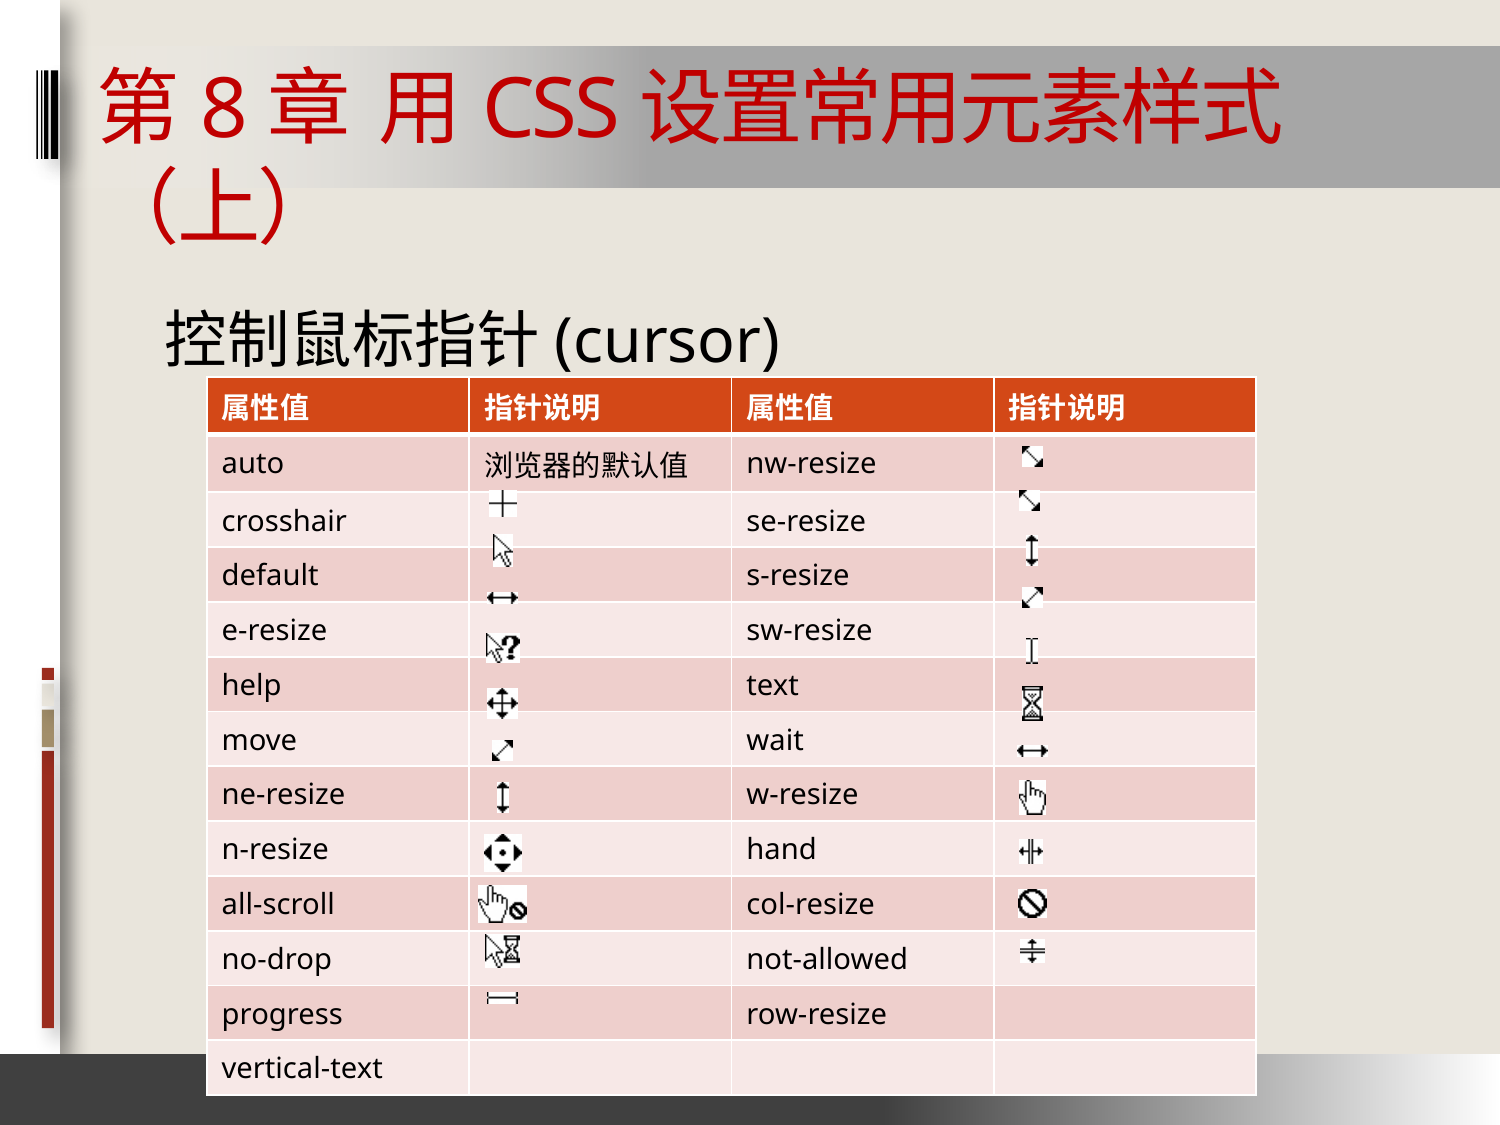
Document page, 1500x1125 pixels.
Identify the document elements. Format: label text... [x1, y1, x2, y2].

table_cell hand [732, 822, 993, 875]
picture [492, 740, 514, 762]
list 控制鼠标指针(cursor) [150, 292, 1425, 1043]
table_header 属性值 [208, 378, 468, 432]
table_cell se-resize [732, 493, 993, 546]
table_cell [1078, 877, 1255, 930]
table_cell [544, 986, 731, 1039]
table_cell [551, 712, 731, 765]
picture [1018, 889, 1047, 919]
picture [483, 833, 522, 872]
table_cell [517, 493, 731, 546]
table_cell no-drop [208, 932, 468, 985]
picture [478, 884, 528, 923]
table_cell [548, 548, 731, 601]
table_cell text [732, 658, 993, 711]
table_cell [470, 877, 493, 930]
table_cell [995, 986, 1255, 1039]
table_cell [547, 822, 731, 875]
picture [489, 490, 517, 518]
table_cell e-resize [208, 603, 468, 656]
table_cell [470, 1041, 731, 1094]
table_cell [1079, 712, 1255, 765]
table_cell ne-resize [208, 767, 468, 820]
table_cell [995, 658, 1048, 711]
table_cell [995, 437, 1255, 491]
picture [1021, 686, 1043, 722]
table_cell [470, 767, 511, 820]
picture [497, 782, 509, 813]
table_cell [470, 822, 509, 875]
table_cell [552, 658, 731, 711]
table_cell [995, 932, 1035, 985]
table_cell [1039, 642, 1049, 656]
table_cell [545, 767, 731, 820]
picture [1018, 780, 1046, 816]
picture [487, 992, 518, 1004]
table_cell col-resize [732, 877, 993, 930]
table_cell [548, 603, 731, 656]
picture [1026, 638, 1039, 664]
table_cell [470, 548, 505, 601]
table_cell [1079, 767, 1255, 820]
table_cell sw-resize [732, 603, 993, 656]
table_cell help [208, 658, 468, 711]
table_cell [470, 712, 507, 765]
table_cell nw-resize [732, 437, 993, 491]
picture [493, 533, 513, 568]
picture [1019, 839, 1044, 864]
picture [485, 934, 521, 968]
table_cell [995, 822, 1034, 875]
table_cell [995, 603, 1038, 656]
table_cell [470, 932, 496, 985]
table_header 指针说明 [995, 378, 1255, 432]
table_cell [470, 986, 514, 1039]
table_cell wait [732, 712, 993, 765]
table_cell default [208, 548, 468, 601]
picture [487, 688, 518, 719]
table_cell w-resize [732, 767, 993, 820]
table_header 指针说明 [470, 378, 731, 432]
picture [1017, 745, 1048, 757]
table_cell [470, 658, 499, 711]
table_header 属性值 [732, 378, 993, 432]
table_cell progress [208, 986, 468, 1039]
picture [487, 591, 518, 604]
table_cell auto [208, 437, 468, 491]
table_cell not-allowed [732, 932, 993, 985]
table_cell [561, 932, 731, 985]
table_cell s-resize [732, 548, 993, 601]
table_cell n-resize [208, 822, 468, 875]
table_cell [470, 493, 502, 546]
table_cell all-scroll [208, 877, 468, 930]
picture [486, 633, 520, 664]
table_cell move [208, 712, 468, 765]
table_cell 浏览器的默认值 [470, 437, 731, 491]
table_cell [1070, 658, 1255, 711]
picture [1021, 446, 1043, 467]
table_cell [995, 712, 1038, 765]
table_cell vertical-text [208, 1041, 468, 1094]
table_cell [1073, 548, 1255, 601]
table_cell [995, 767, 1036, 820]
table_cell [470, 603, 509, 656]
table_cell [732, 1041, 993, 1094]
table_cell [1078, 822, 1255, 875]
picture [1026, 535, 1039, 566]
picture [1020, 938, 1045, 963]
table_cell [1067, 603, 1255, 656]
table_cell [563, 877, 731, 930]
table_cell [995, 493, 1035, 546]
table_cell [995, 877, 1033, 930]
table_cell [995, 1041, 1255, 1094]
picture [1021, 587, 1043, 609]
table_cell [995, 548, 1041, 601]
title 第8章 用CSS设置常用元素样式（上） [82, 46, 1500, 163]
table_cell [1074, 493, 1255, 546]
table_cell crosshair [208, 493, 468, 546]
picture [1019, 490, 1041, 512]
table_cell [1081, 932, 1255, 985]
table_cell row-resize [732, 986, 993, 1039]
